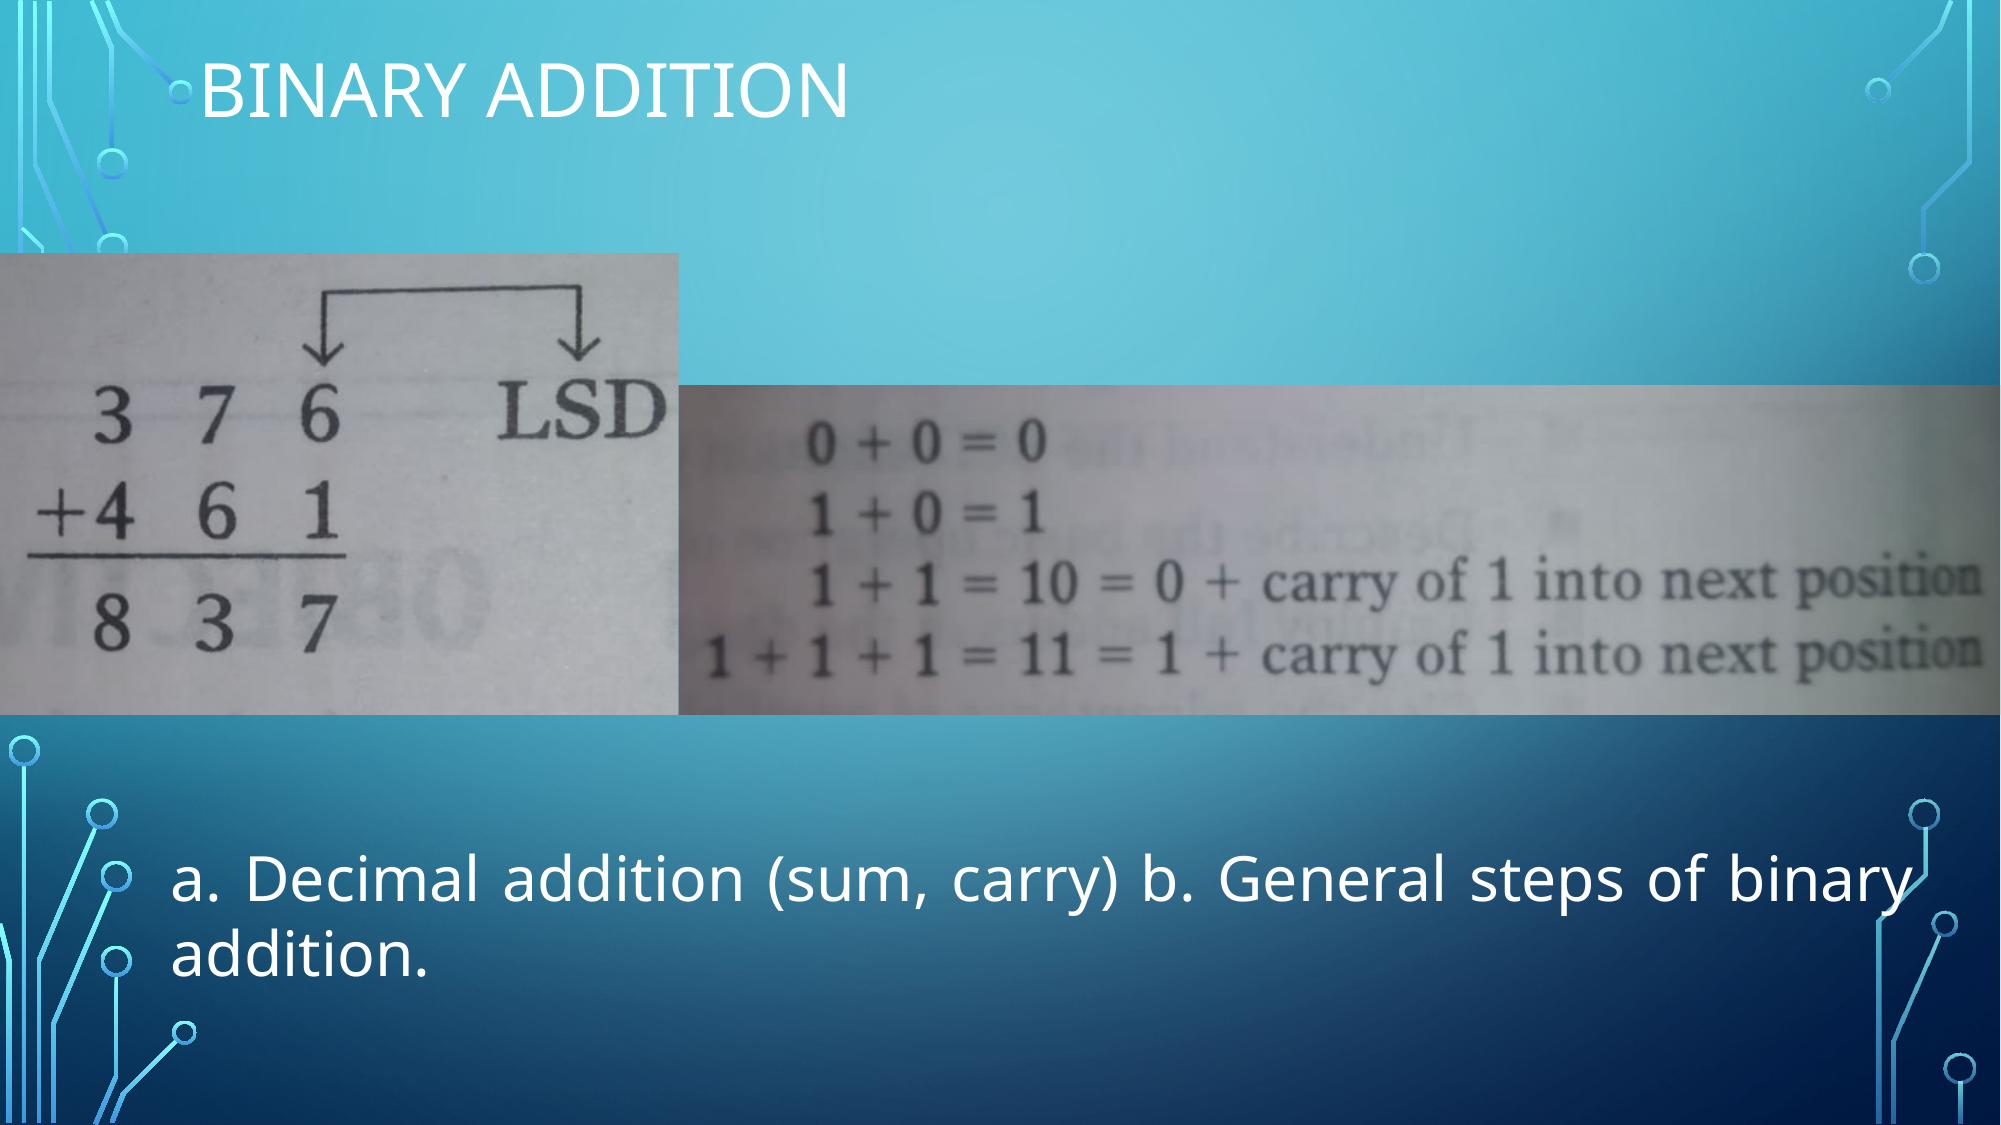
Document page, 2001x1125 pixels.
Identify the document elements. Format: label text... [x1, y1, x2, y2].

title Binary addition [183, 0, 1809, 215]
text_box a. Decimal addition (sum, carry) b. General steps of binary addition. [155, 832, 1931, 997]
picture [0, 253, 2001, 715]
